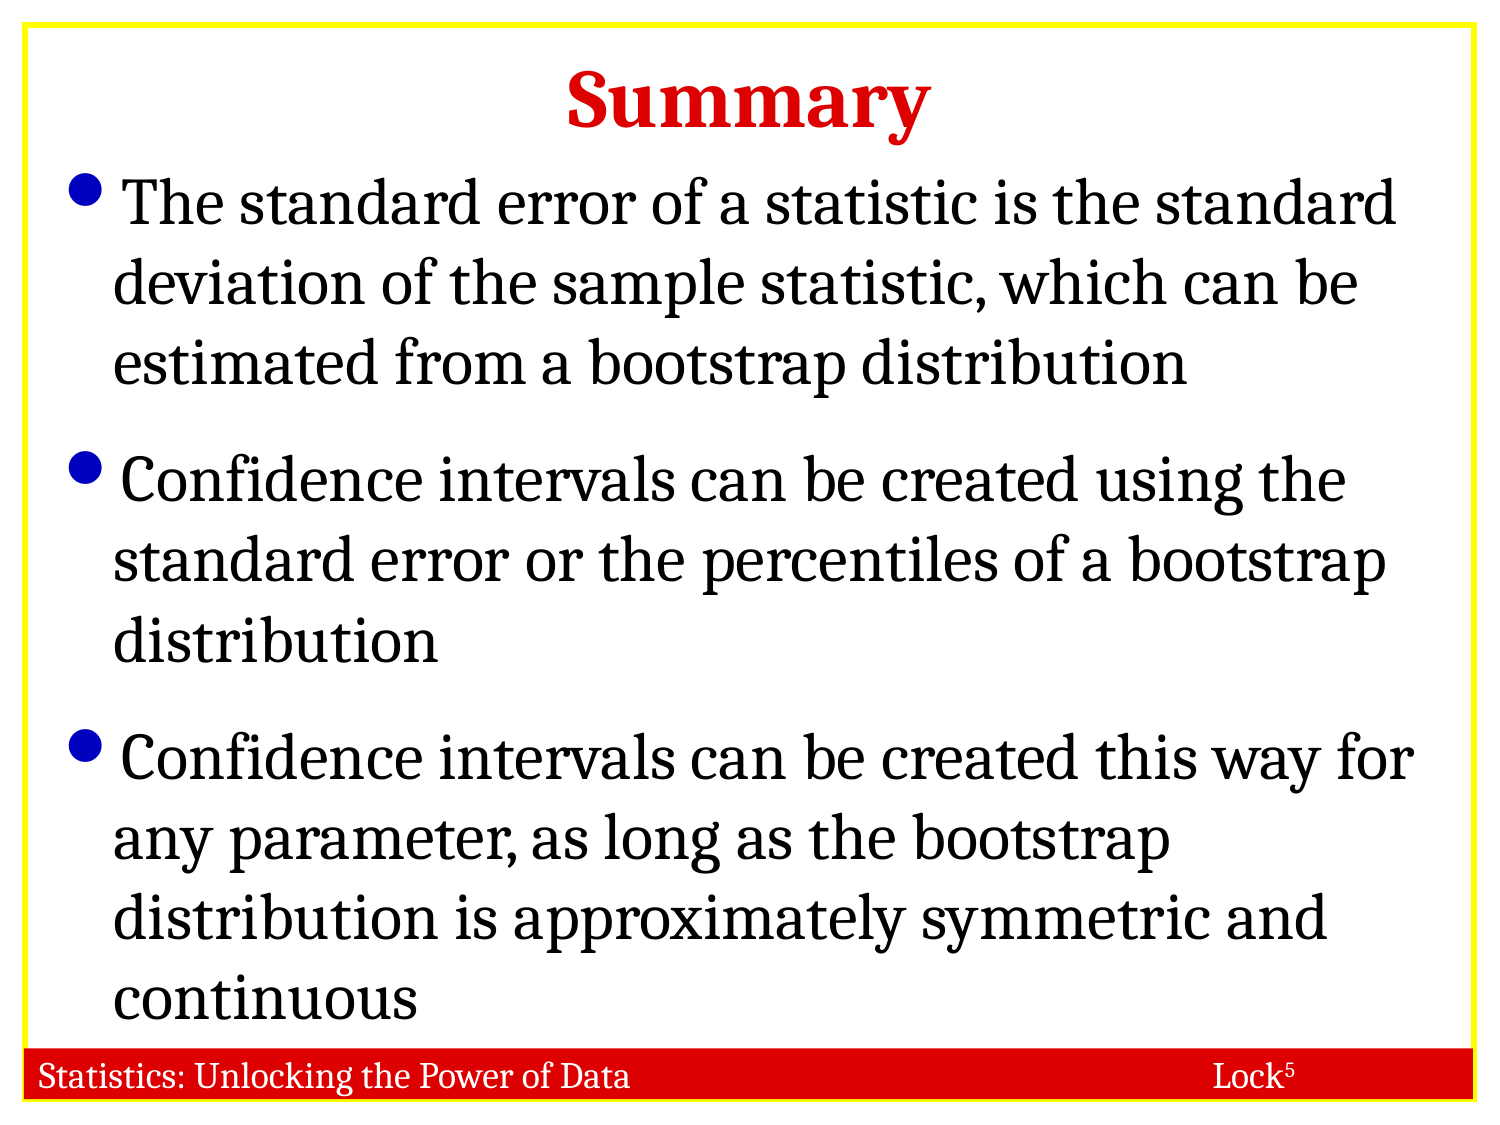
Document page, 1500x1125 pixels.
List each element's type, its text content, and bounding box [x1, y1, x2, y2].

title Summary [75, 0, 1425, 149]
list The standard error of a statistic is the standard deviation of the sample statistic, which can be estimated from a bootstrap distribution Confidence intervals can be created using the standard error or the percentiles of a bootstrap distribution Confidence intervals can be created this way for any parameter, as long as the bootstrap distribution is approximately symmetric and continuous [50, 149, 1450, 1050]
